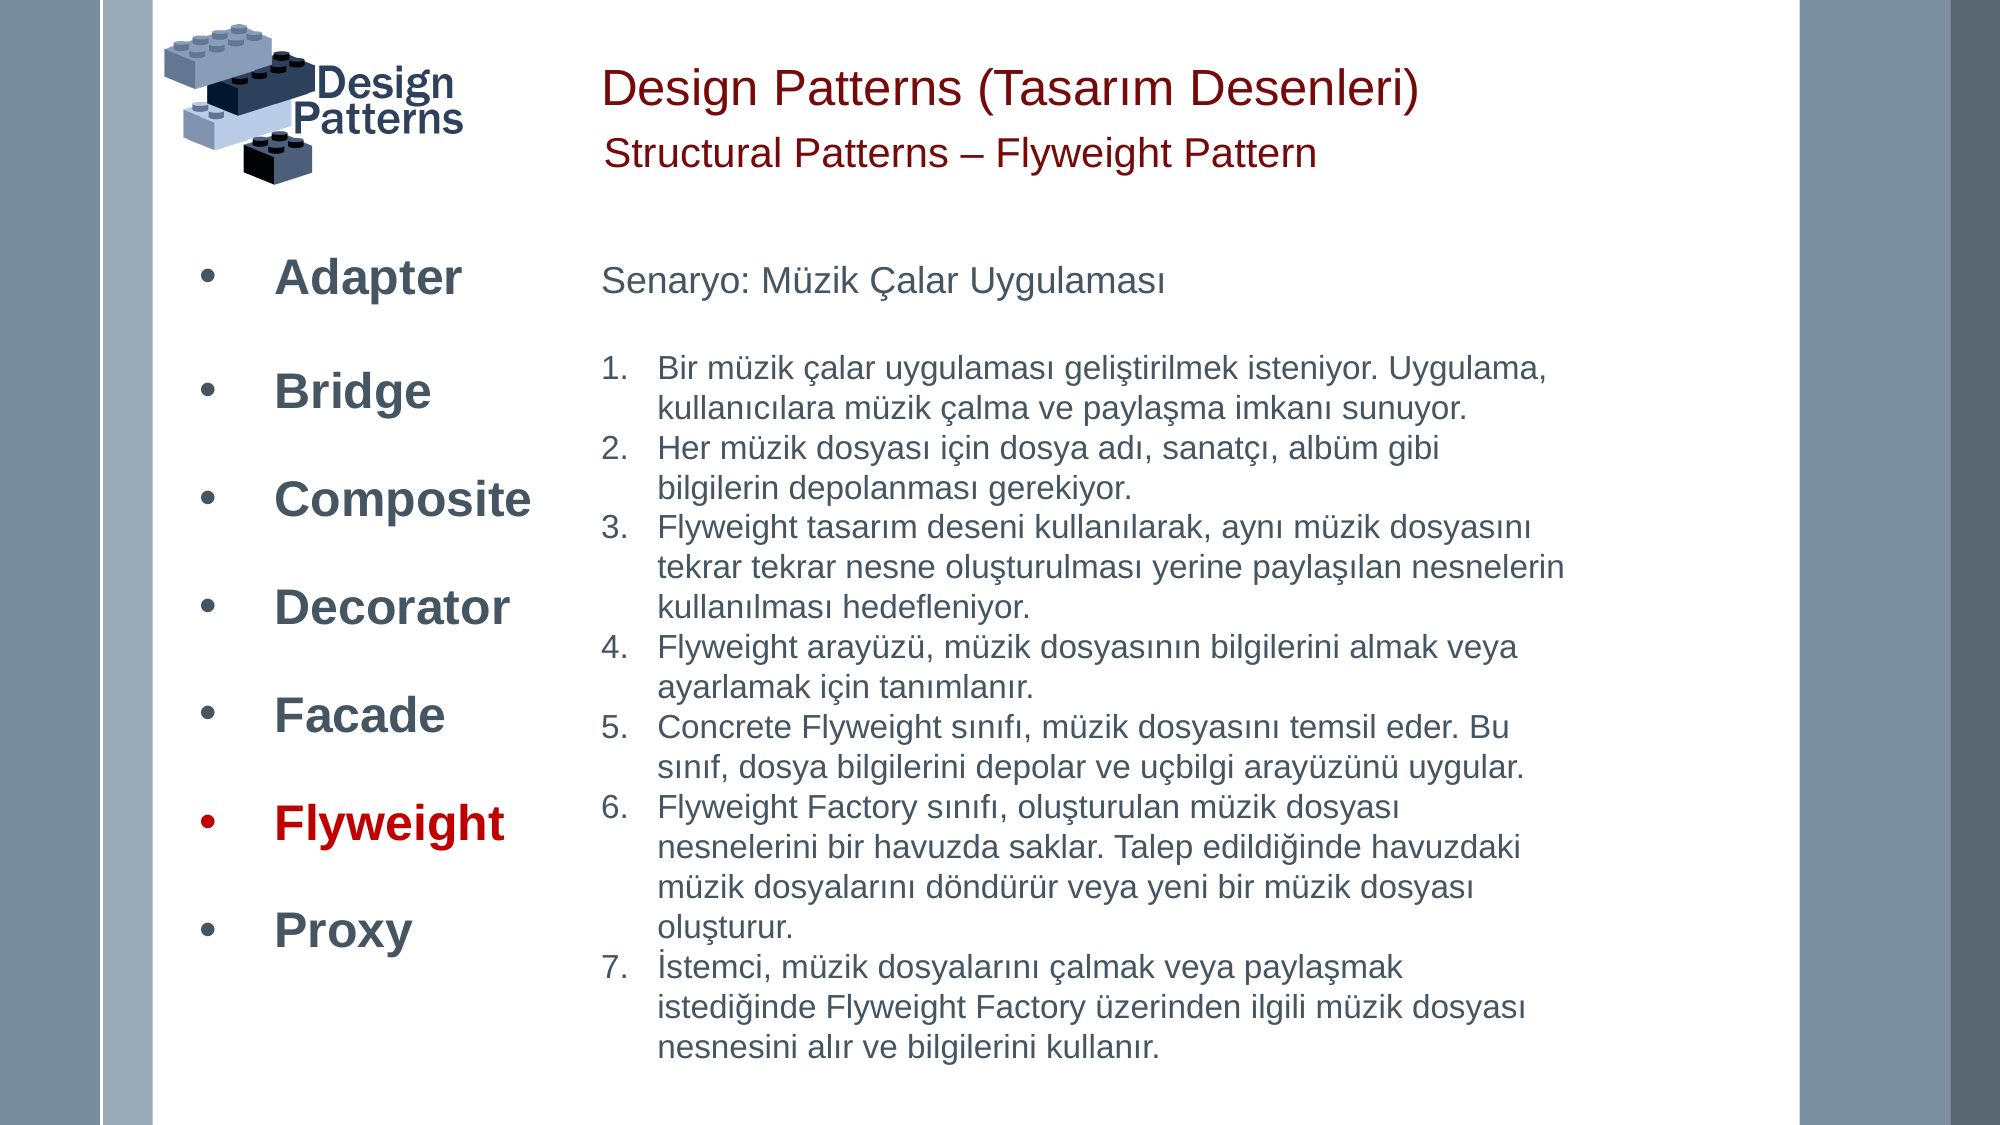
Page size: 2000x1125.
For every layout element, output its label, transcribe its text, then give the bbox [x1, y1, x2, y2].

text_box Structural Patterns – Flyweight Pattern [588, 124, 1473, 187]
text_box [609, 255, 1768, 1080]
picture [161, 24, 465, 185]
text_box Adapter Bridge Composite Decorator Facade Flyweight Proxy [184, 243, 610, 1068]
text_box Design Patterns (Tasarım Desenleri) [586, 54, 1555, 125]
text_box Senaryo: Müzik Çalar Uygulaması Bir müzik çalar uygulaması geliştirilmek isteniyor. Uygulama, kullanıcılara müzik çalma ve paylaşma imkanı sunuyor. Her müzik dosyası için dosya adı, sanatçı, albüm gibi bilgilerin depolanması gerekiyor. Flyweight tasarım deseni kullanılarak, aynı müzik dosyasını tekrar tekrar nesne oluşturulması yerine paylaşılan nesnelerin kullanılması hedefleniyor. Flyweight arayüzü, müzik dosyasının bilgilerini almak veya ayarlamak için tanımlanır. Concrete Flyweight sınıfı, müzik dosyasını temsil eder. Bu sınıf, dosya bilgilerini depolar ve uçbilgi arayüzünü uygular. Flyweight Factory sınıfı, oluşturulan müzik dosyası nesnelerini bir havuzda saklar. Talep edildiğinde havuzdaki müzik dosyalarını döndürür veya yeni bir müzik dosyası oluşturur. İstemci, müzik dosyalarını çalmak veya paylaşmak istediğinde Flyweight Factory üzerinden ilgili müzik dosyası nesnesini alır ve bilgilerini kullanır. [586, 248, 1586, 1072]
